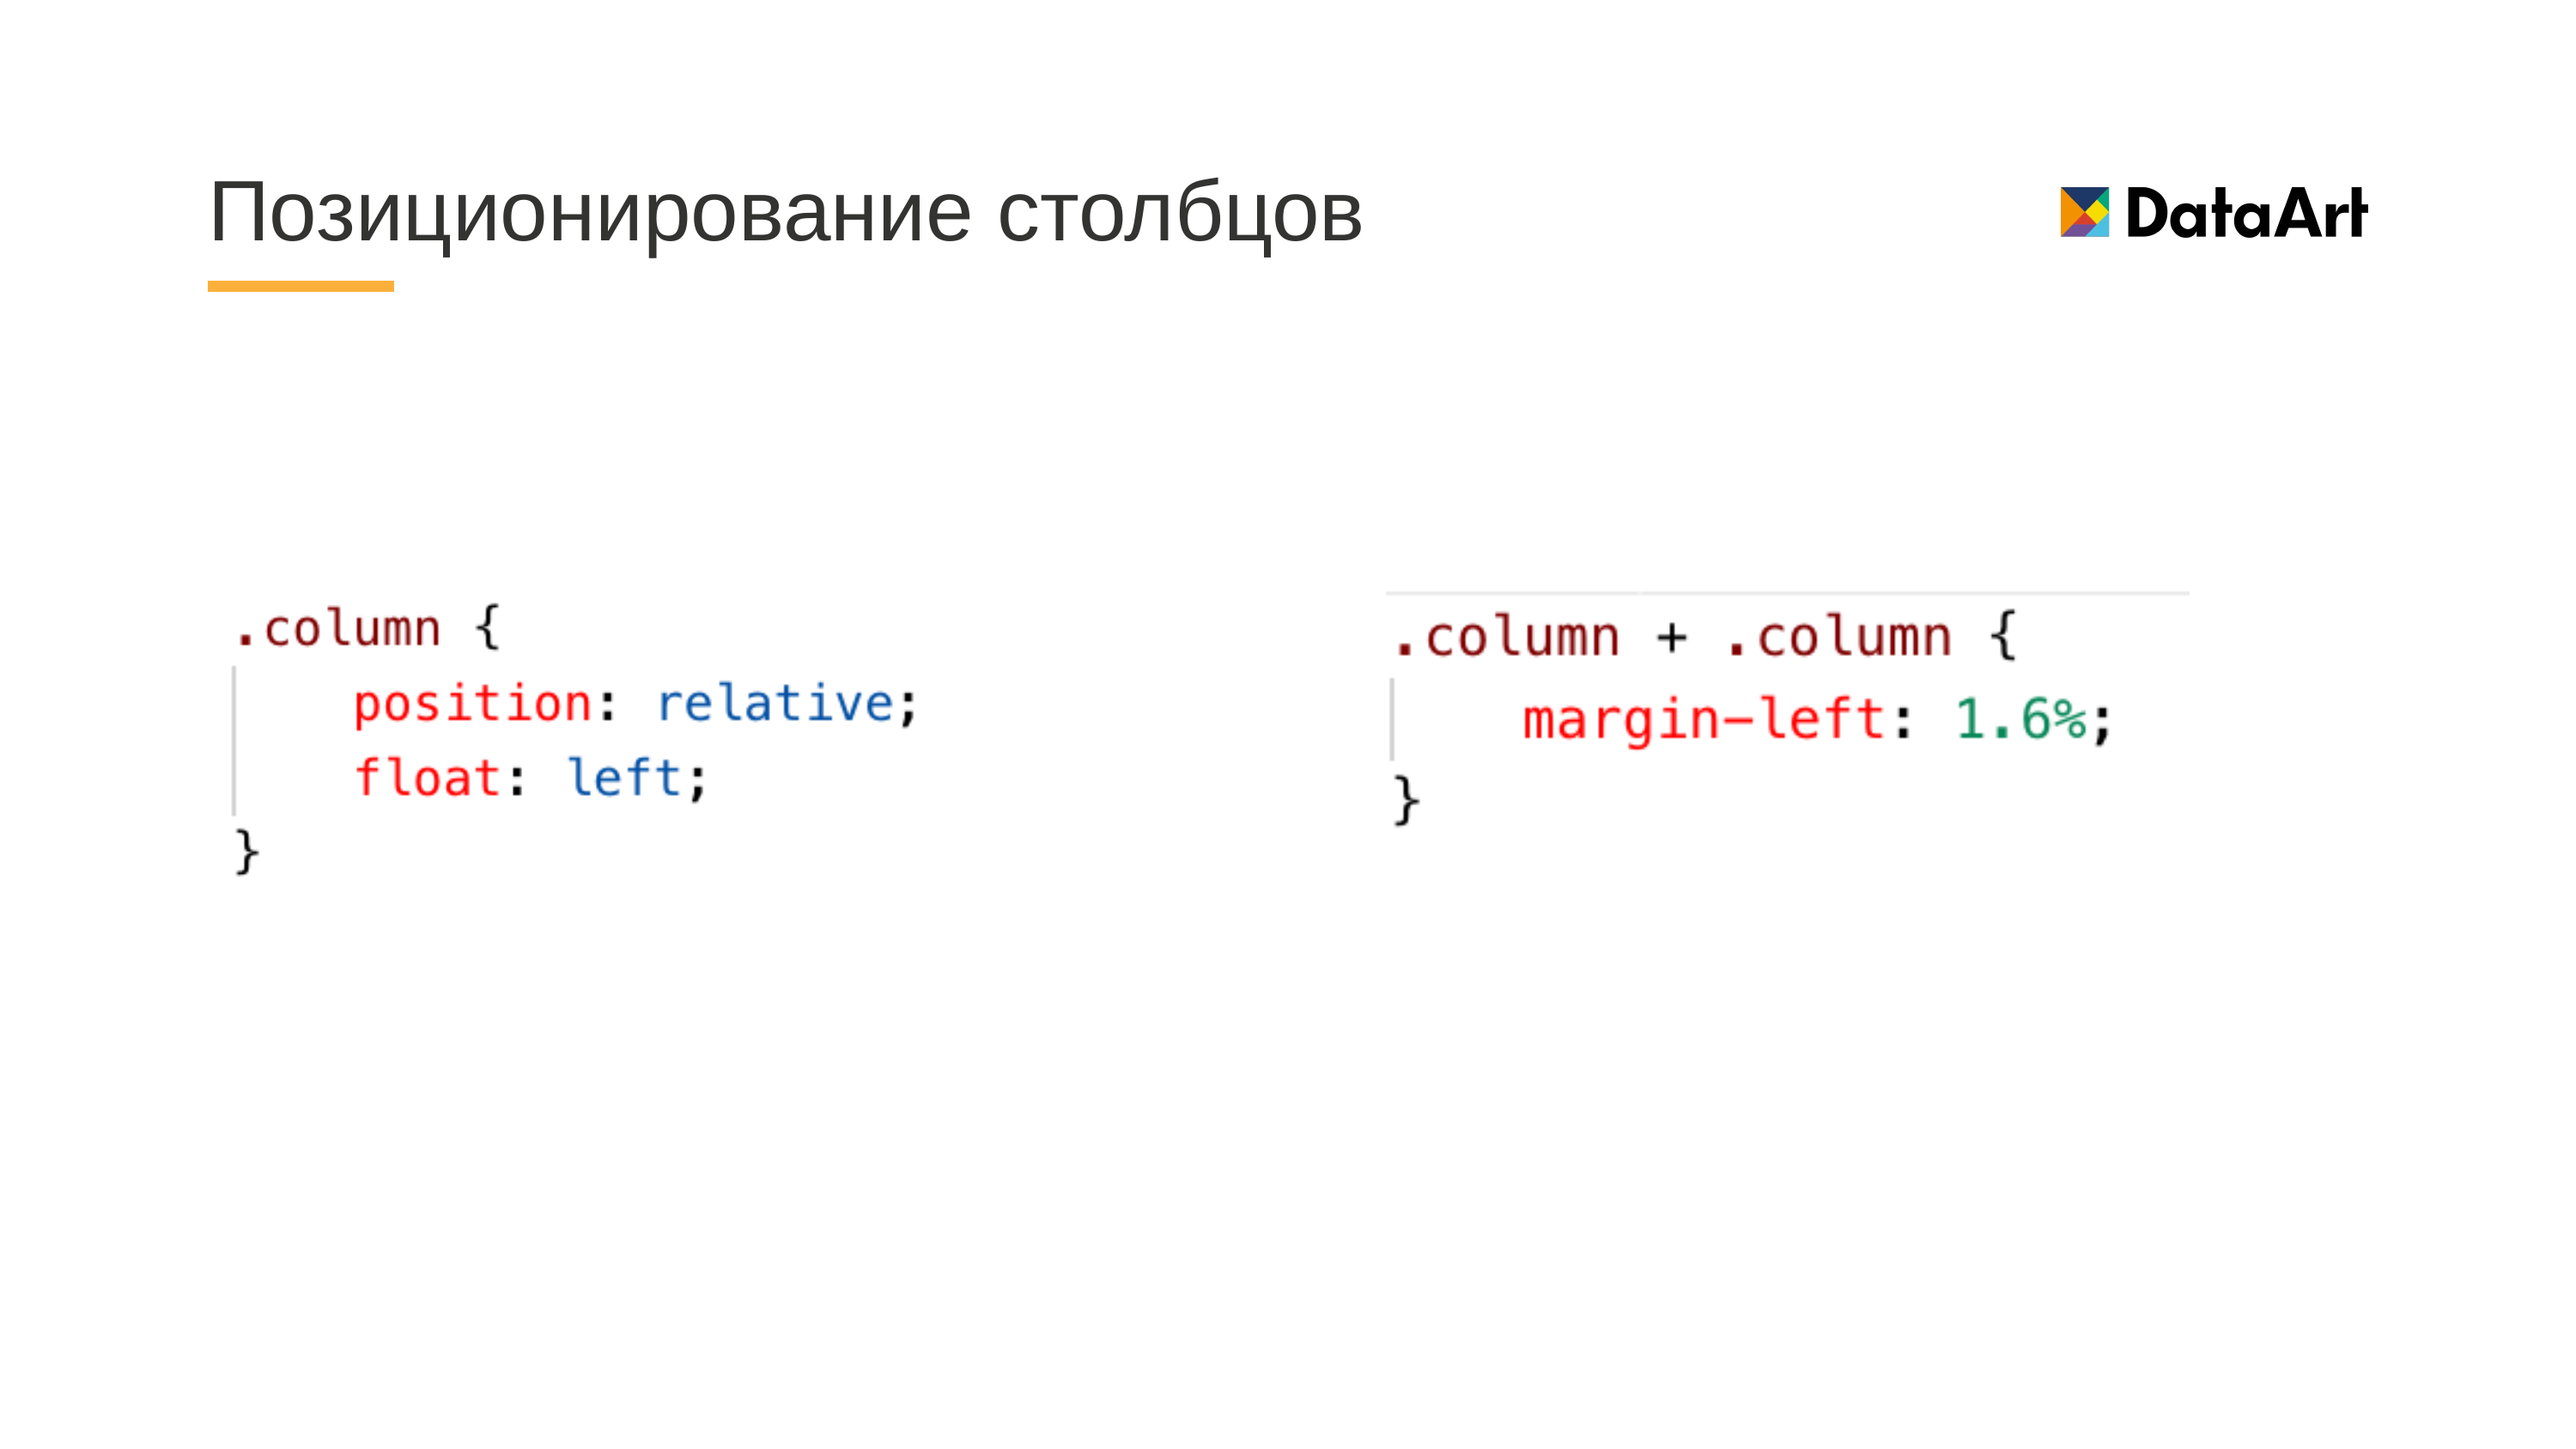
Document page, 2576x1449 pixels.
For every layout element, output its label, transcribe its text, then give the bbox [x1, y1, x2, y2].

title Позиционирование столбцов [207, 161, 1877, 282]
picture [1386, 591, 2190, 913]
picture [208, 282, 394, 292]
picture [224, 591, 1020, 975]
picture [2061, 187, 2368, 238]
